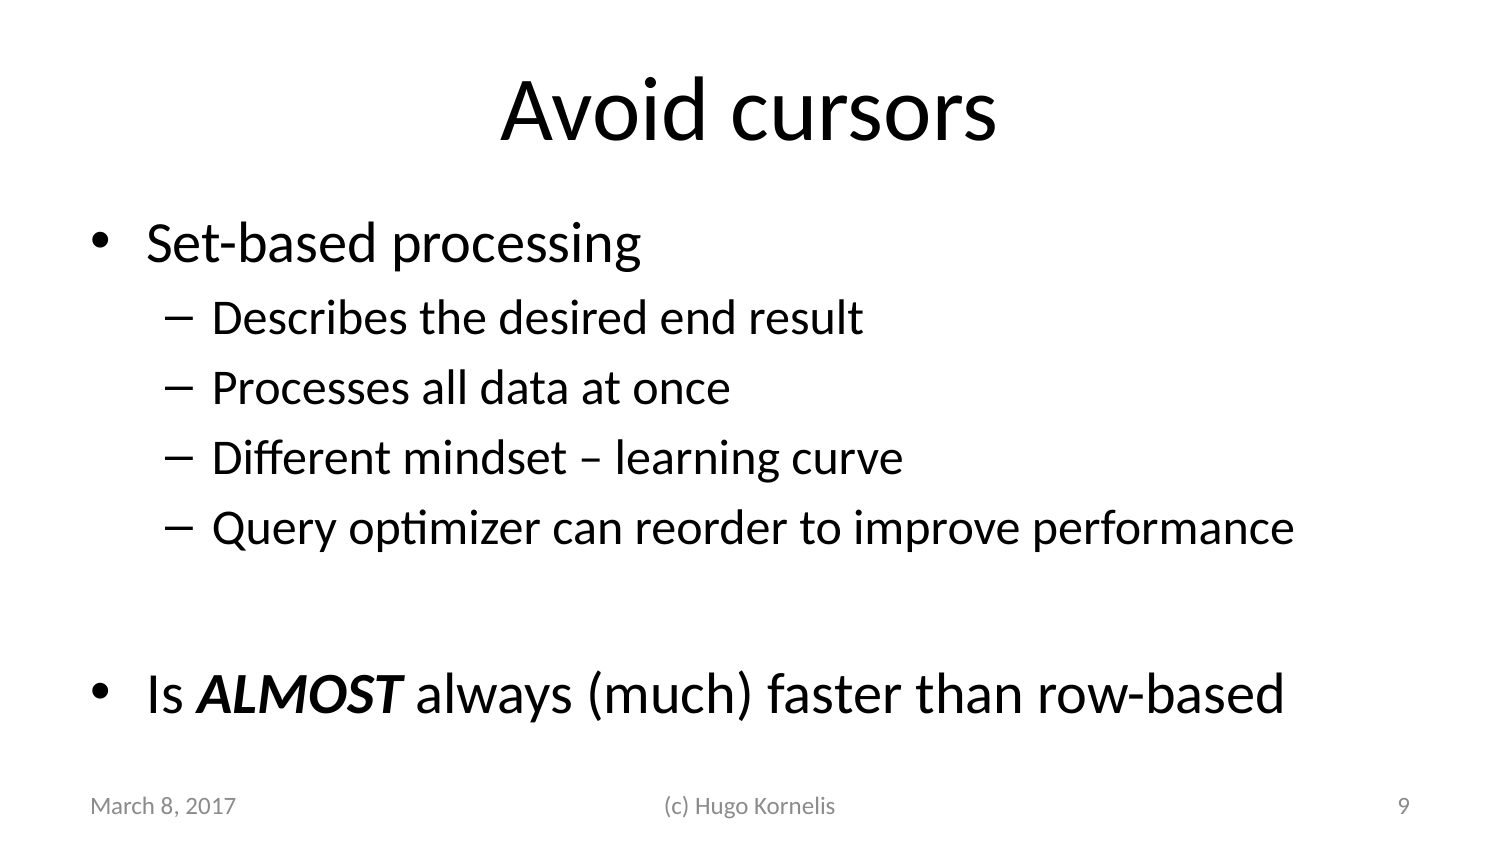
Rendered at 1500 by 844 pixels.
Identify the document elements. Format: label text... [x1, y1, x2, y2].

list Set-based processing Describes the desired end result Processes all data at once Different mindset – learning curve Query optimizer can reorder to improve performance Is ALMOST always (much) faster than row-based [75, 196, 1425, 754]
title Avoid cursors [75, 33, 1425, 175]
slide_number 9 [1074, 782, 1425, 827]
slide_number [75, 782, 425, 827]
footer (c) Hugo Kornelis [512, 782, 988, 827]
